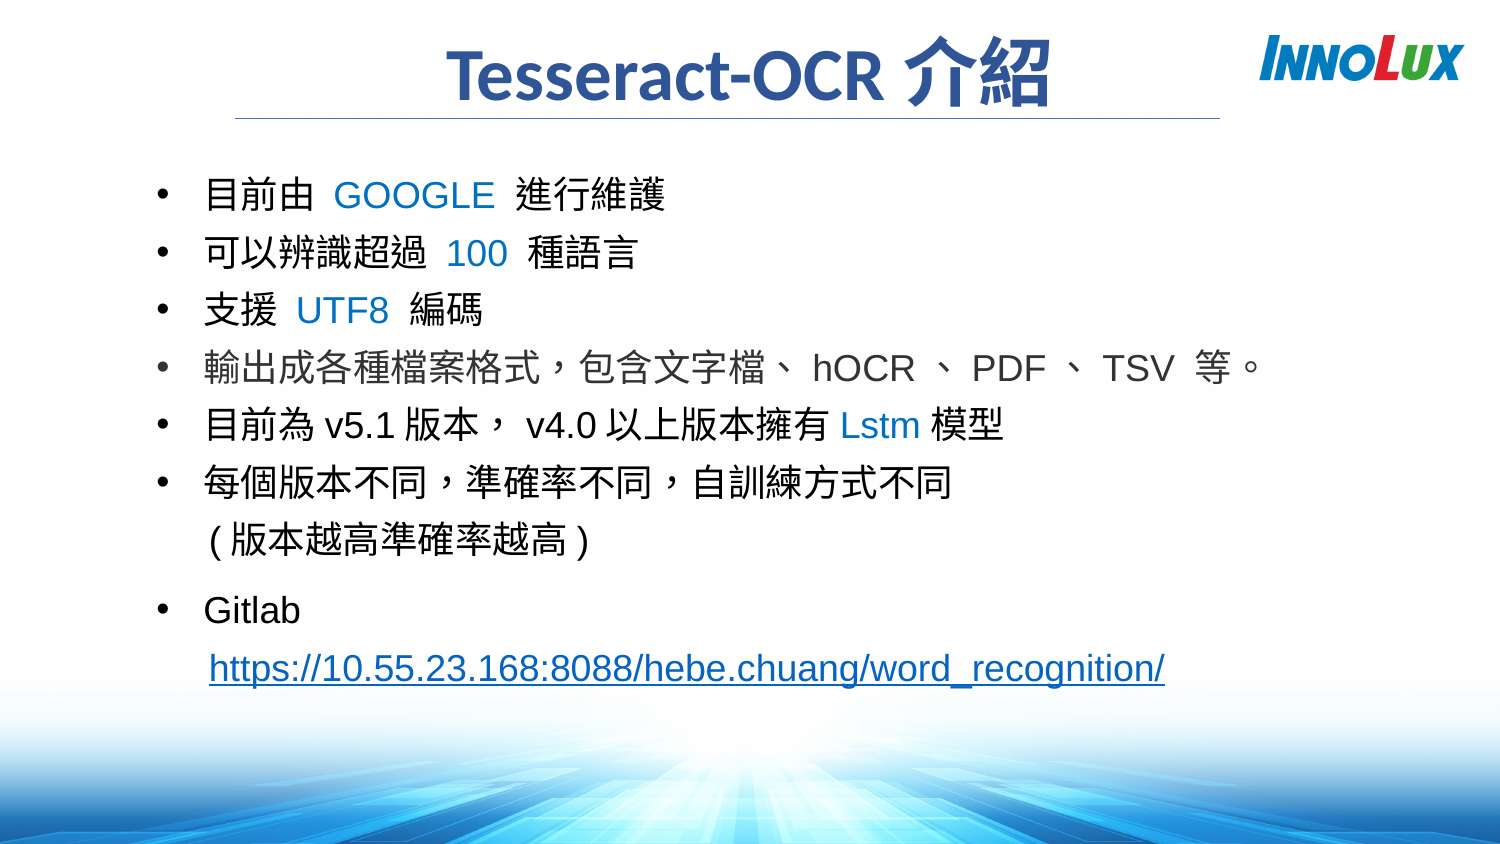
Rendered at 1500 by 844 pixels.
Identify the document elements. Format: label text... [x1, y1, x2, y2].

text_box Tesseract-OCR介紹 [425, 18, 1075, 118]
text_box 目前由 GOOGLE 進行維護 可以辨識超過 100 種語言 支援 UTF8 編碼 輸出成各種檔案格式，包含文字檔、hOCR、PDF、TSV 等。 目前為v5.1版本，v4.0以上版本擁有Lstm模型 每個版本不同，準確率不同，自訓練方式不同 (版本越高準確率越高) Gitlab https://10.55.23.168:8088/hebe.chuang/word_recognition/ [141, 163, 1282, 697]
picture [0, 0, 1500, 844]
text_box Tesseract-OCR介紹 [425, 119, 1075, 123]
